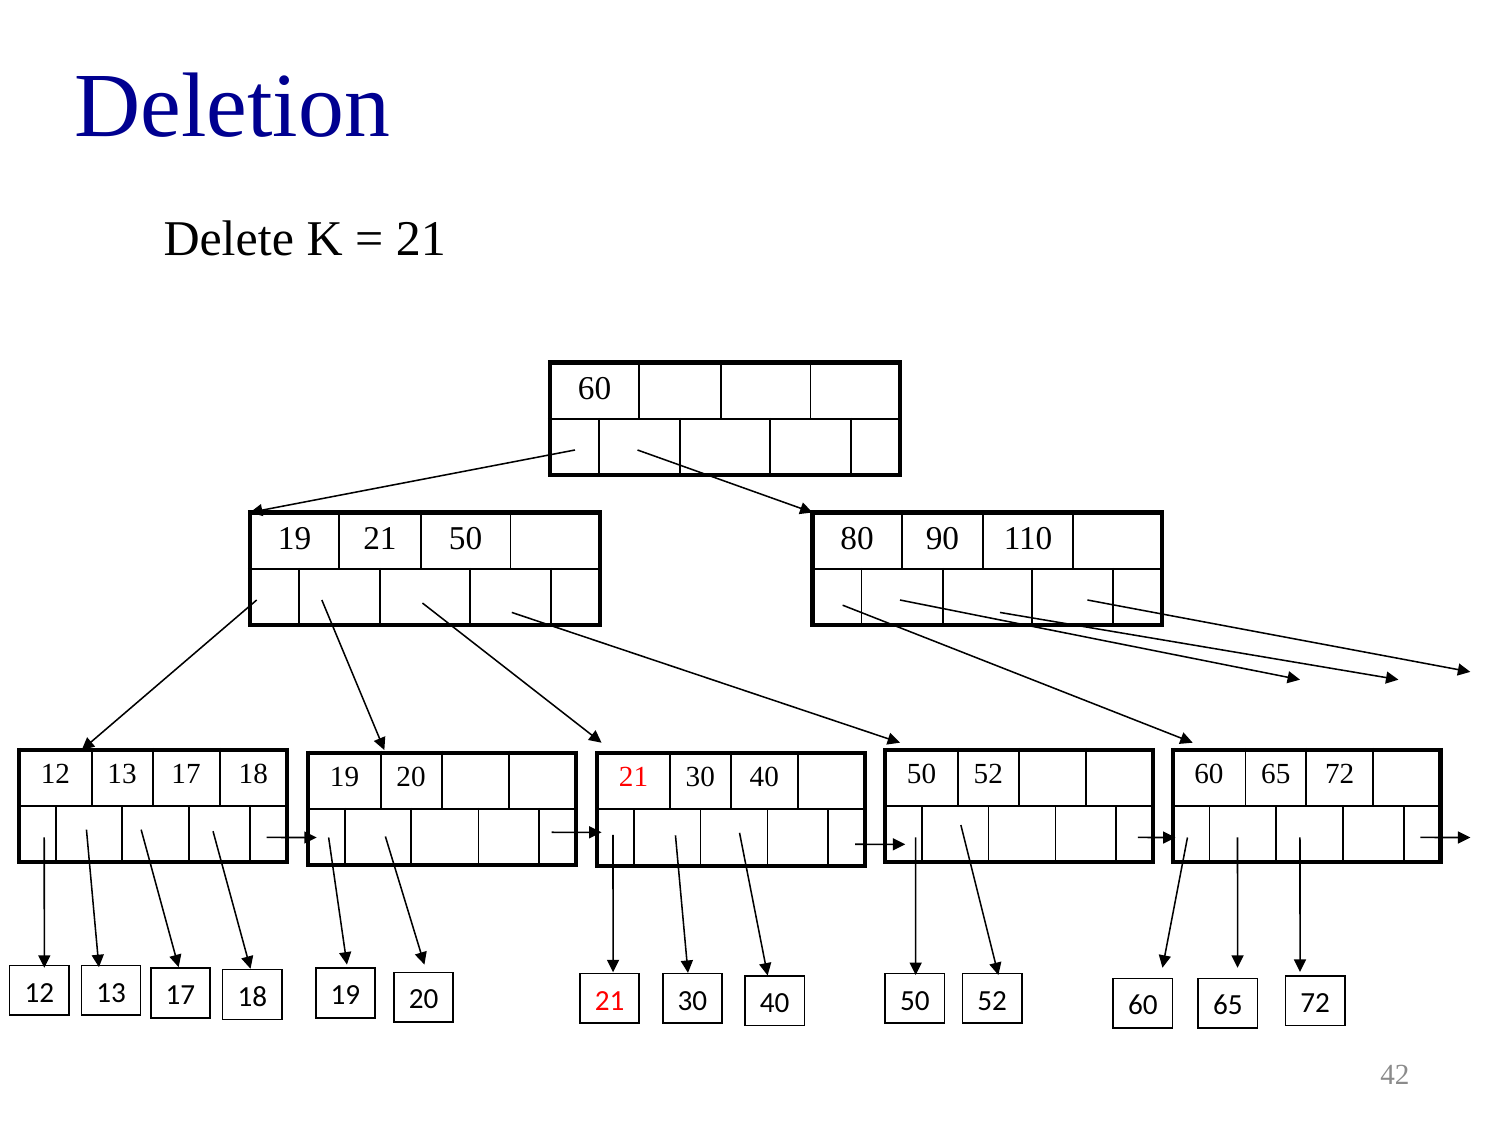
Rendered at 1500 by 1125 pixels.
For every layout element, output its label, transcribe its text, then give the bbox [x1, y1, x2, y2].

table_cell [829, 810, 863, 864]
table_header 72 [1307, 752, 1372, 805]
table_header 65 [1246, 752, 1305, 805]
table_header [811, 365, 898, 418]
table_header [511, 515, 598, 568]
table_cell [381, 570, 469, 623]
table_cell [310, 810, 344, 863]
table_cell [471, 570, 550, 623]
table_header 90 [903, 515, 982, 568]
table_cell [989, 807, 1055, 860]
table_header [443, 755, 508, 808]
text_box 12 [9, 965, 69, 1016]
table_header 19 [310, 755, 380, 808]
slide_number 42 [1074, 1042, 1425, 1103]
table_header 110 [984, 515, 1072, 568]
text_box [1087, 599, 1471, 676]
text_box [321, 599, 386, 751]
table_cell [412, 810, 478, 863]
table_header 19 [252, 515, 338, 568]
title Deletion [59, 16, 1410, 183]
table_cell [1033, 570, 1112, 623]
text_box [81, 599, 257, 751]
text_box [212, 831, 254, 969]
table_cell [21, 807, 55, 860]
table_cell [768, 810, 827, 864]
text_box 72 [1285, 975, 1345, 1026]
table_cell [252, 570, 298, 623]
text_box 65 [1198, 978, 1258, 1029]
table_header [799, 755, 863, 808]
table_cell [1344, 807, 1403, 860]
table_header 60 [552, 365, 638, 418]
table_header 50 [422, 515, 510, 568]
table_cell [346, 810, 410, 863]
table_cell [57, 807, 121, 860]
table_header 20 [382, 755, 441, 808]
table_cell [1210, 807, 1275, 860]
table_header 12 [21, 752, 91, 805]
table_cell [540, 810, 574, 863]
table_cell [190, 807, 249, 860]
text_box [332, 867, 352, 965]
table_header 21 [340, 515, 420, 568]
text_box [578, 826, 595, 839]
text_box [1137, 831, 1176, 844]
table_cell [123, 807, 188, 860]
table_cell [600, 420, 679, 473]
text_box 21 [579, 973, 640, 1023]
text_box [999, 612, 1399, 684]
table_cell [701, 810, 767, 864]
table_cell [1114, 606, 1160, 623]
text_box Delete K = 21 [148, 197, 462, 273]
text_box [38, 837, 51, 968]
text_box 52 [962, 973, 1022, 1023]
table_cell [1117, 807, 1151, 860]
text_box 17 [150, 968, 211, 1018]
table_header [722, 365, 810, 418]
table_cell [923, 807, 988, 860]
text_box [899, 599, 1300, 684]
table_header [510, 755, 574, 808]
text_box 40 [745, 975, 805, 1026]
table_header [1087, 752, 1151, 805]
text_box [678, 868, 694, 973]
table_header 52 [959, 752, 1018, 805]
text_box [1293, 837, 1307, 972]
table_cell [552, 420, 598, 473]
text_box [606, 868, 620, 973]
table_cell [862, 570, 942, 623]
table_cell [599, 810, 633, 864]
text_box 19 [315, 968, 376, 1018]
text_box 50 [885, 973, 945, 1023]
text_box [1231, 837, 1244, 968]
table_header [1374, 752, 1438, 805]
text_box 18 [222, 969, 282, 1020]
table_header 13 [93, 752, 152, 805]
table_cell [887, 807, 921, 860]
table_cell [635, 810, 700, 864]
table_header 60 [1175, 752, 1245, 805]
table_cell [300, 570, 379, 623]
text_box [1158, 837, 1188, 968]
table_header 50 [887, 752, 957, 805]
text_box [637, 449, 813, 515]
table_cell [815, 570, 861, 623]
table_header 80 [815, 515, 901, 568]
table_cell [1114, 570, 1160, 613]
text_box [842, 605, 1193, 744]
text_box [1420, 831, 1471, 844]
text_box [86, 829, 104, 968]
text_box [960, 824, 1002, 976]
text_box [394, 867, 427, 965]
table_cell [1175, 807, 1209, 860]
table_cell [1277, 807, 1342, 860]
table_cell [944, 570, 1031, 623]
table_header 30 [671, 755, 730, 808]
table_header [1074, 515, 1160, 568]
text_box [511, 612, 901, 745]
table_cell [1056, 807, 1115, 860]
table_cell [1405, 807, 1438, 860]
table_header [640, 365, 720, 418]
table_header [1020, 752, 1085, 805]
table_header 18 [221, 752, 285, 805]
table_header 17 [154, 752, 219, 805]
text_box [141, 829, 182, 968]
table_cell [552, 570, 598, 623]
table_header 40 [732, 755, 797, 808]
text_box 20 [393, 972, 454, 1022]
text_box [867, 838, 906, 851]
text_box [422, 602, 602, 743]
text_box 13 [81, 965, 141, 1016]
table_cell [681, 420, 769, 473]
text_box [249, 449, 575, 517]
table_cell [852, 420, 898, 473]
text_box 60 [1113, 978, 1173, 1029]
text_box [746, 868, 772, 976]
table_cell [251, 807, 285, 860]
table_cell [479, 810, 538, 863]
text_box 30 [662, 973, 723, 1023]
text_box [909, 837, 922, 976]
table_cell [771, 420, 850, 473]
table_header 21 [599, 755, 669, 808]
